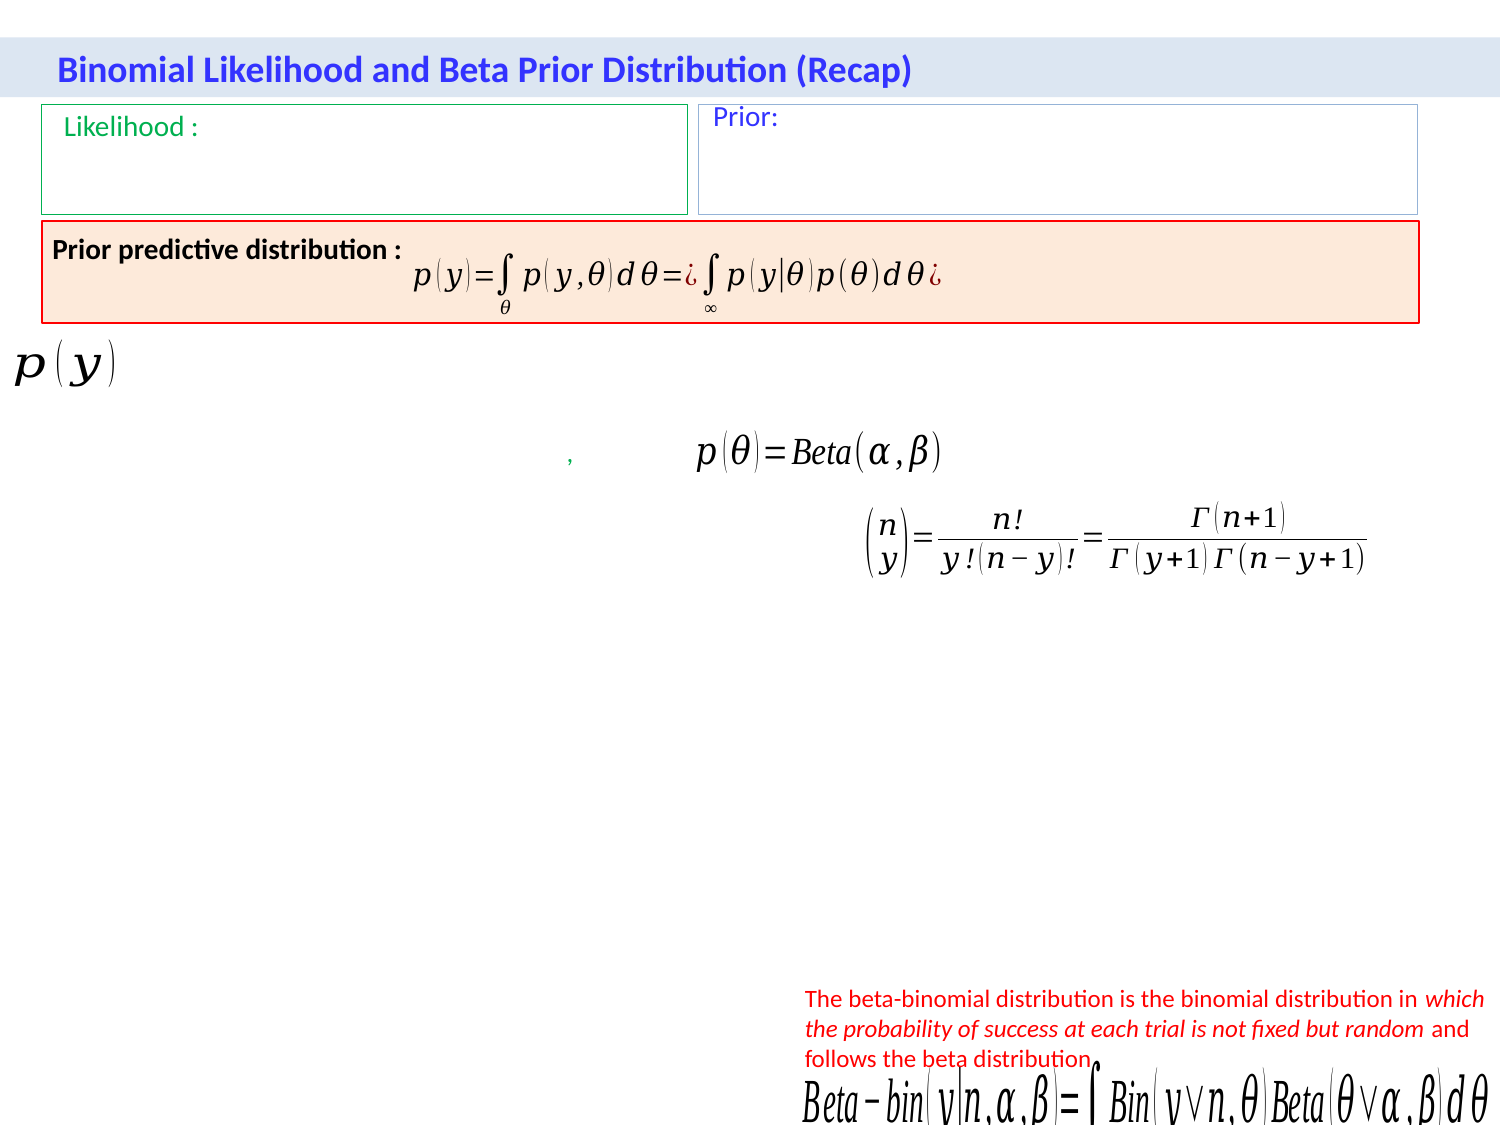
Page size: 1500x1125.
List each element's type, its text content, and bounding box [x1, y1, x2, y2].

text_box The beta-binomial distribution is the binomial distribution in which the probability of success at each trial is not fixed but random and follows the beta distribution [790, 975, 1500, 1080]
text_box [696, 103, 1419, 217]
text_box [40, 219, 1421, 325]
text_box Prior predictive distribution : [37, 222, 547, 273]
text_box Binomial Likelihood and Beta Prior Distribution (Recap) [0, 37, 1500, 98]
text_box [40, 103, 689, 217]
